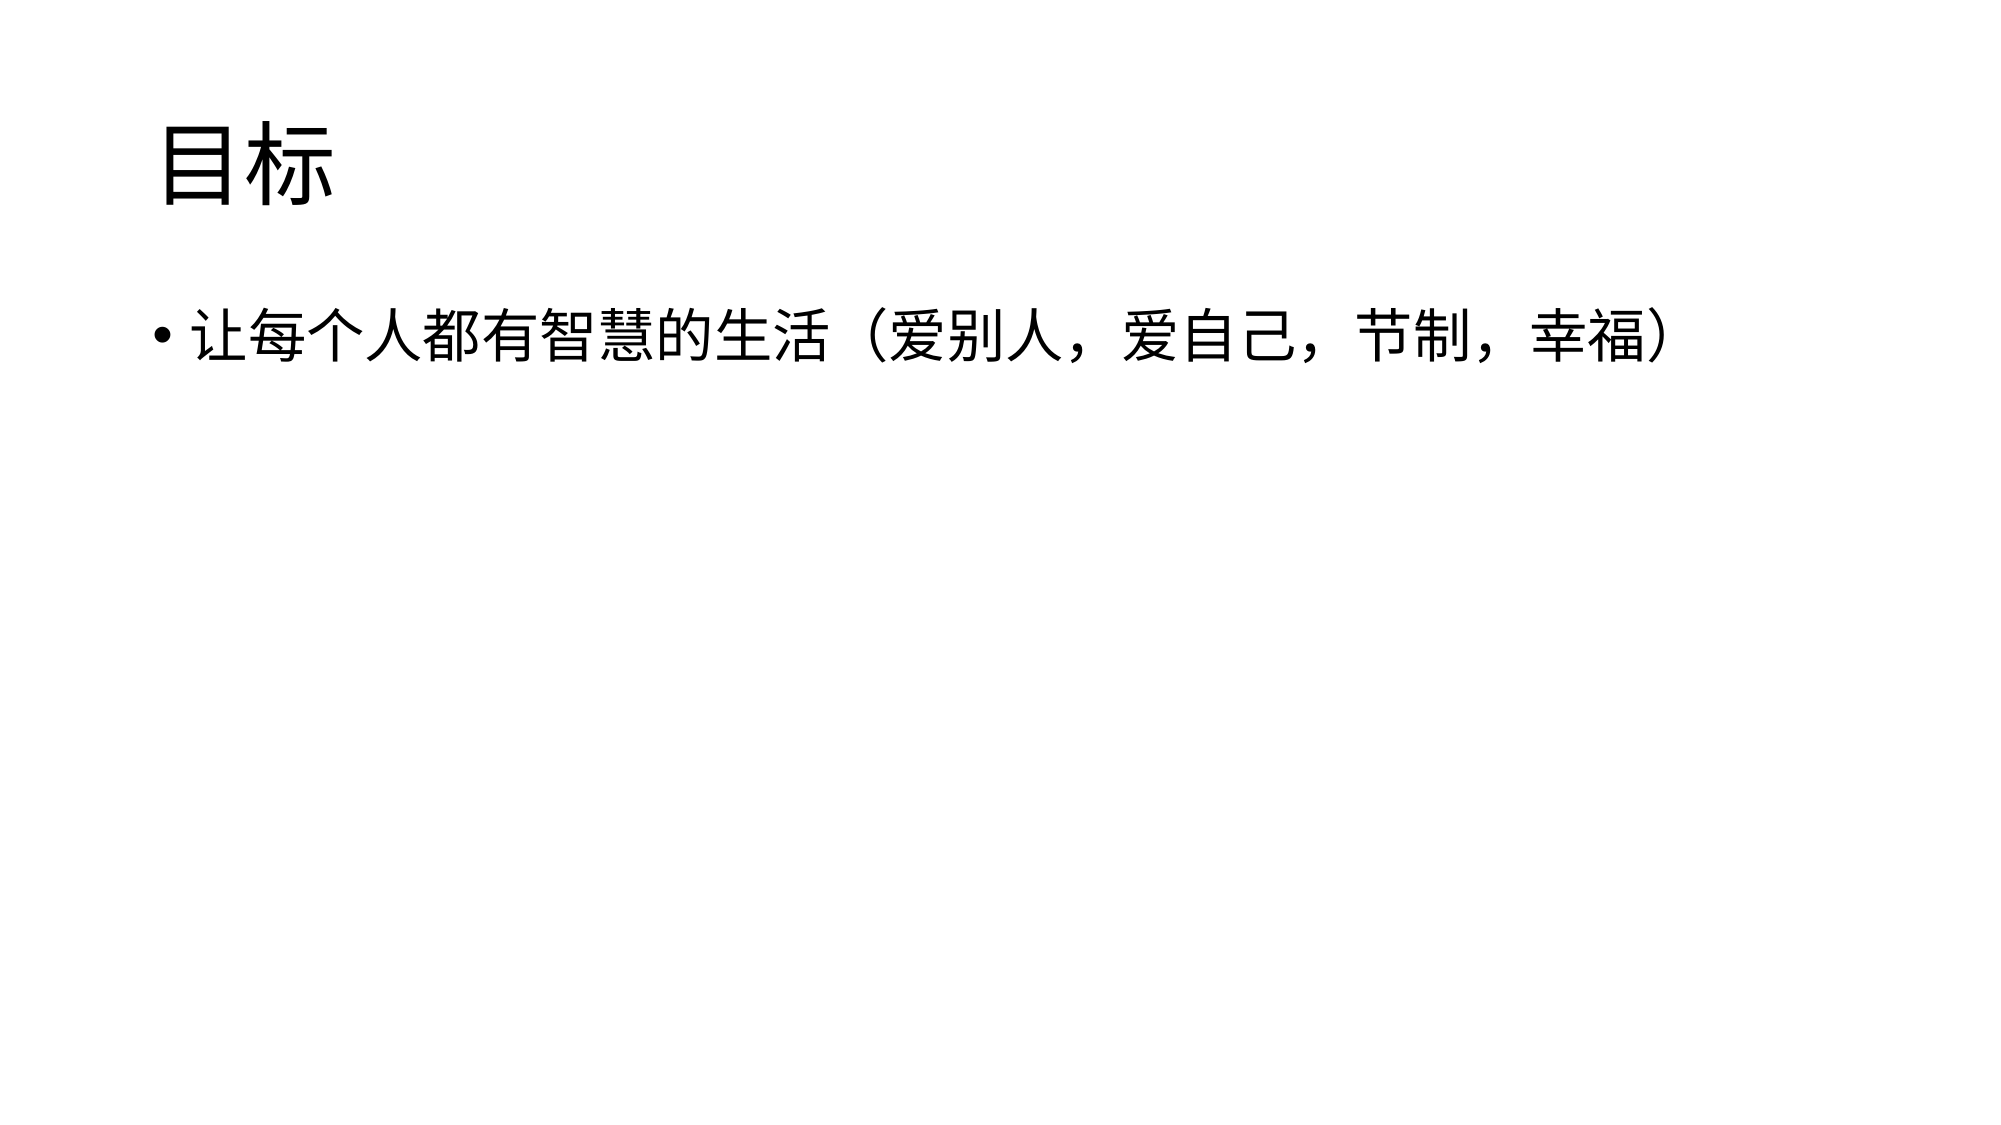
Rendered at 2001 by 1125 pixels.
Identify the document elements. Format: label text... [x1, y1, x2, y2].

list 让每个人都有智慧的生活（爱别人，爱自己，节制，幸福） [137, 299, 1863, 1014]
title 目标 [137, 59, 1863, 278]
